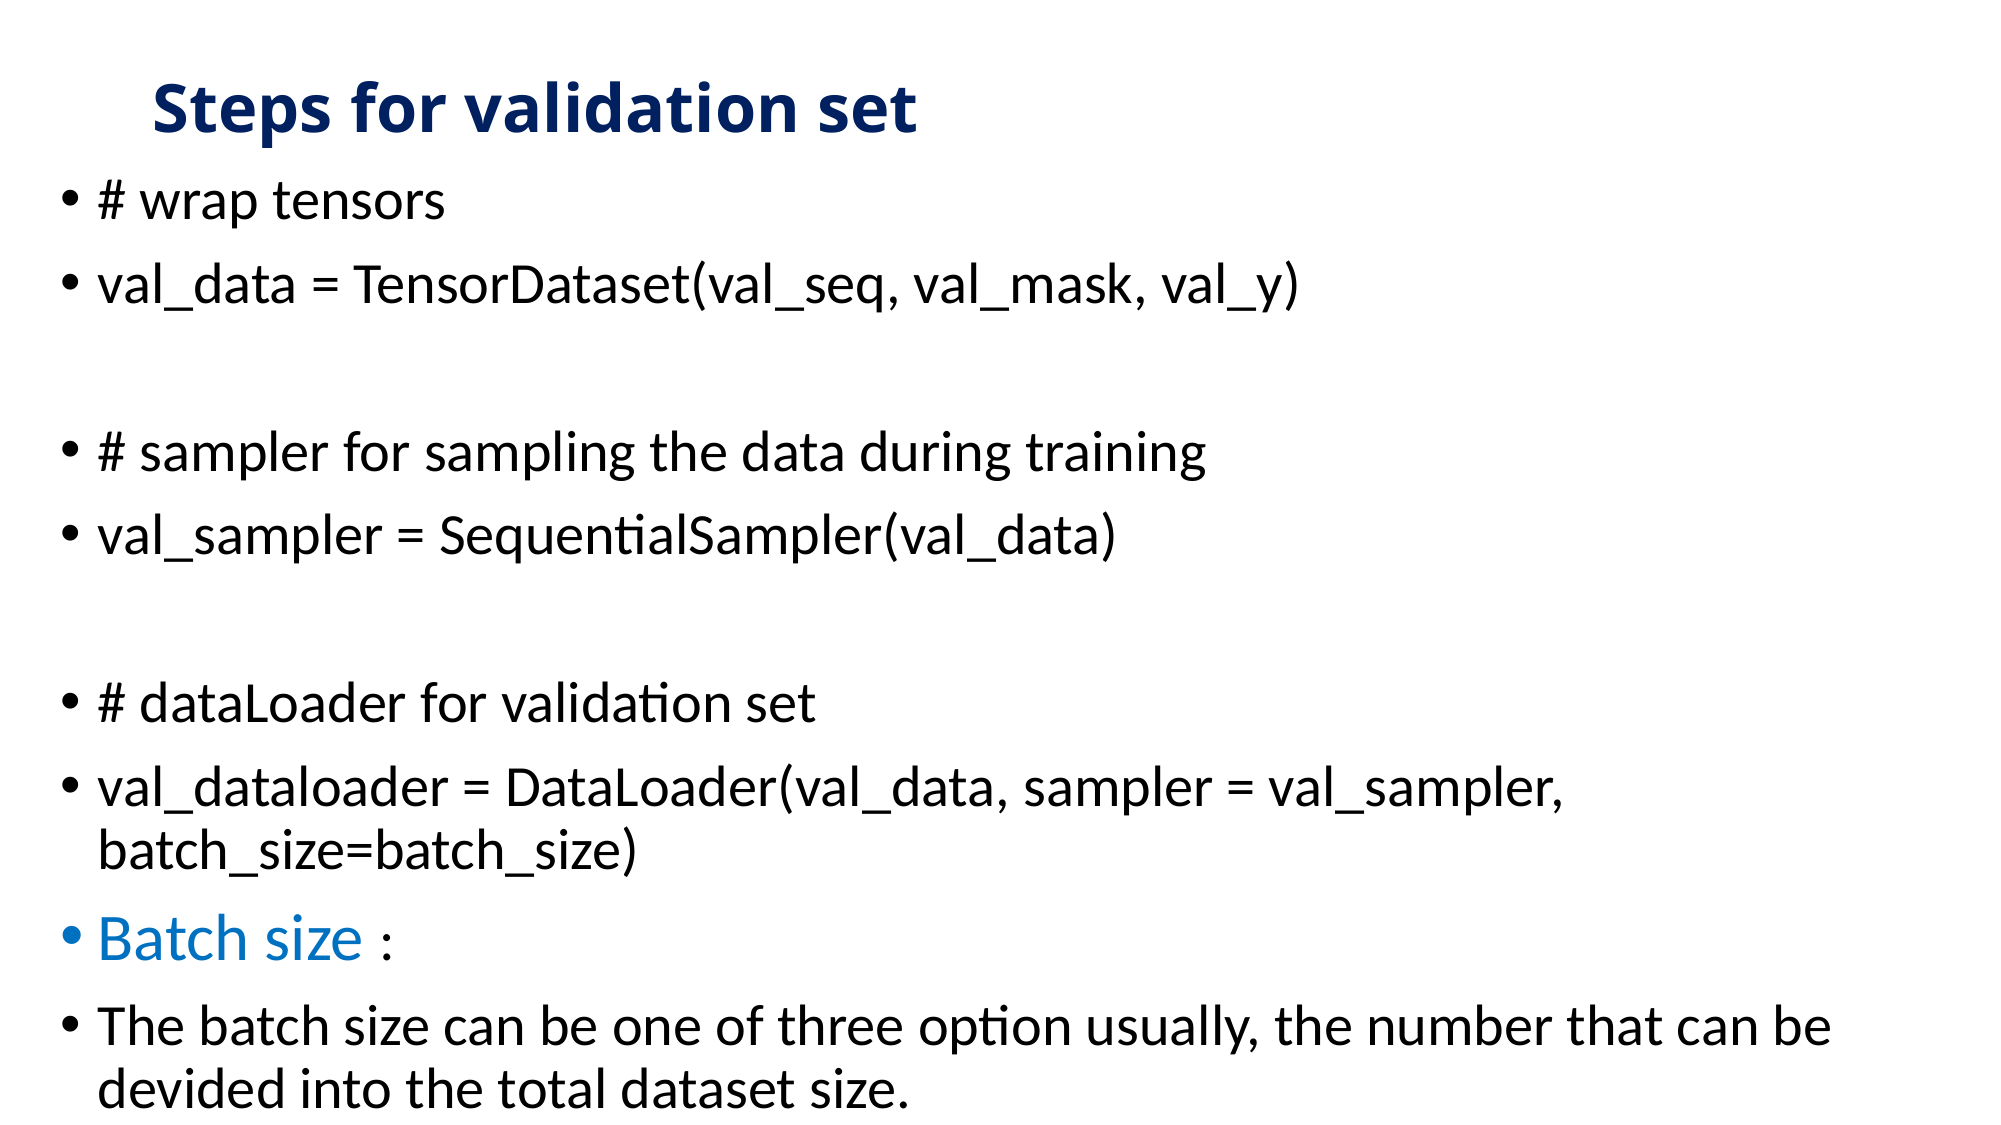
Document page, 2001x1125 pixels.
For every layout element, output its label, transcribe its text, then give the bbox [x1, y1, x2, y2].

list # wrap tensors val_data = TensorDataset(val_seq, val_mask, val_y) # sampler for sampling the data during training val_sampler = SequentialSampler(val_data) # dataLoader for validation set val_dataloader = DataLoader(val_data, sampler = val_sampler, batch_size=batch_size) Batch size : The batch size can be one of three option usually, the number that can be devided into the total dataset size. [45, 161, 1863, 1125]
title Steps for validation set [137, 59, 1863, 161]
